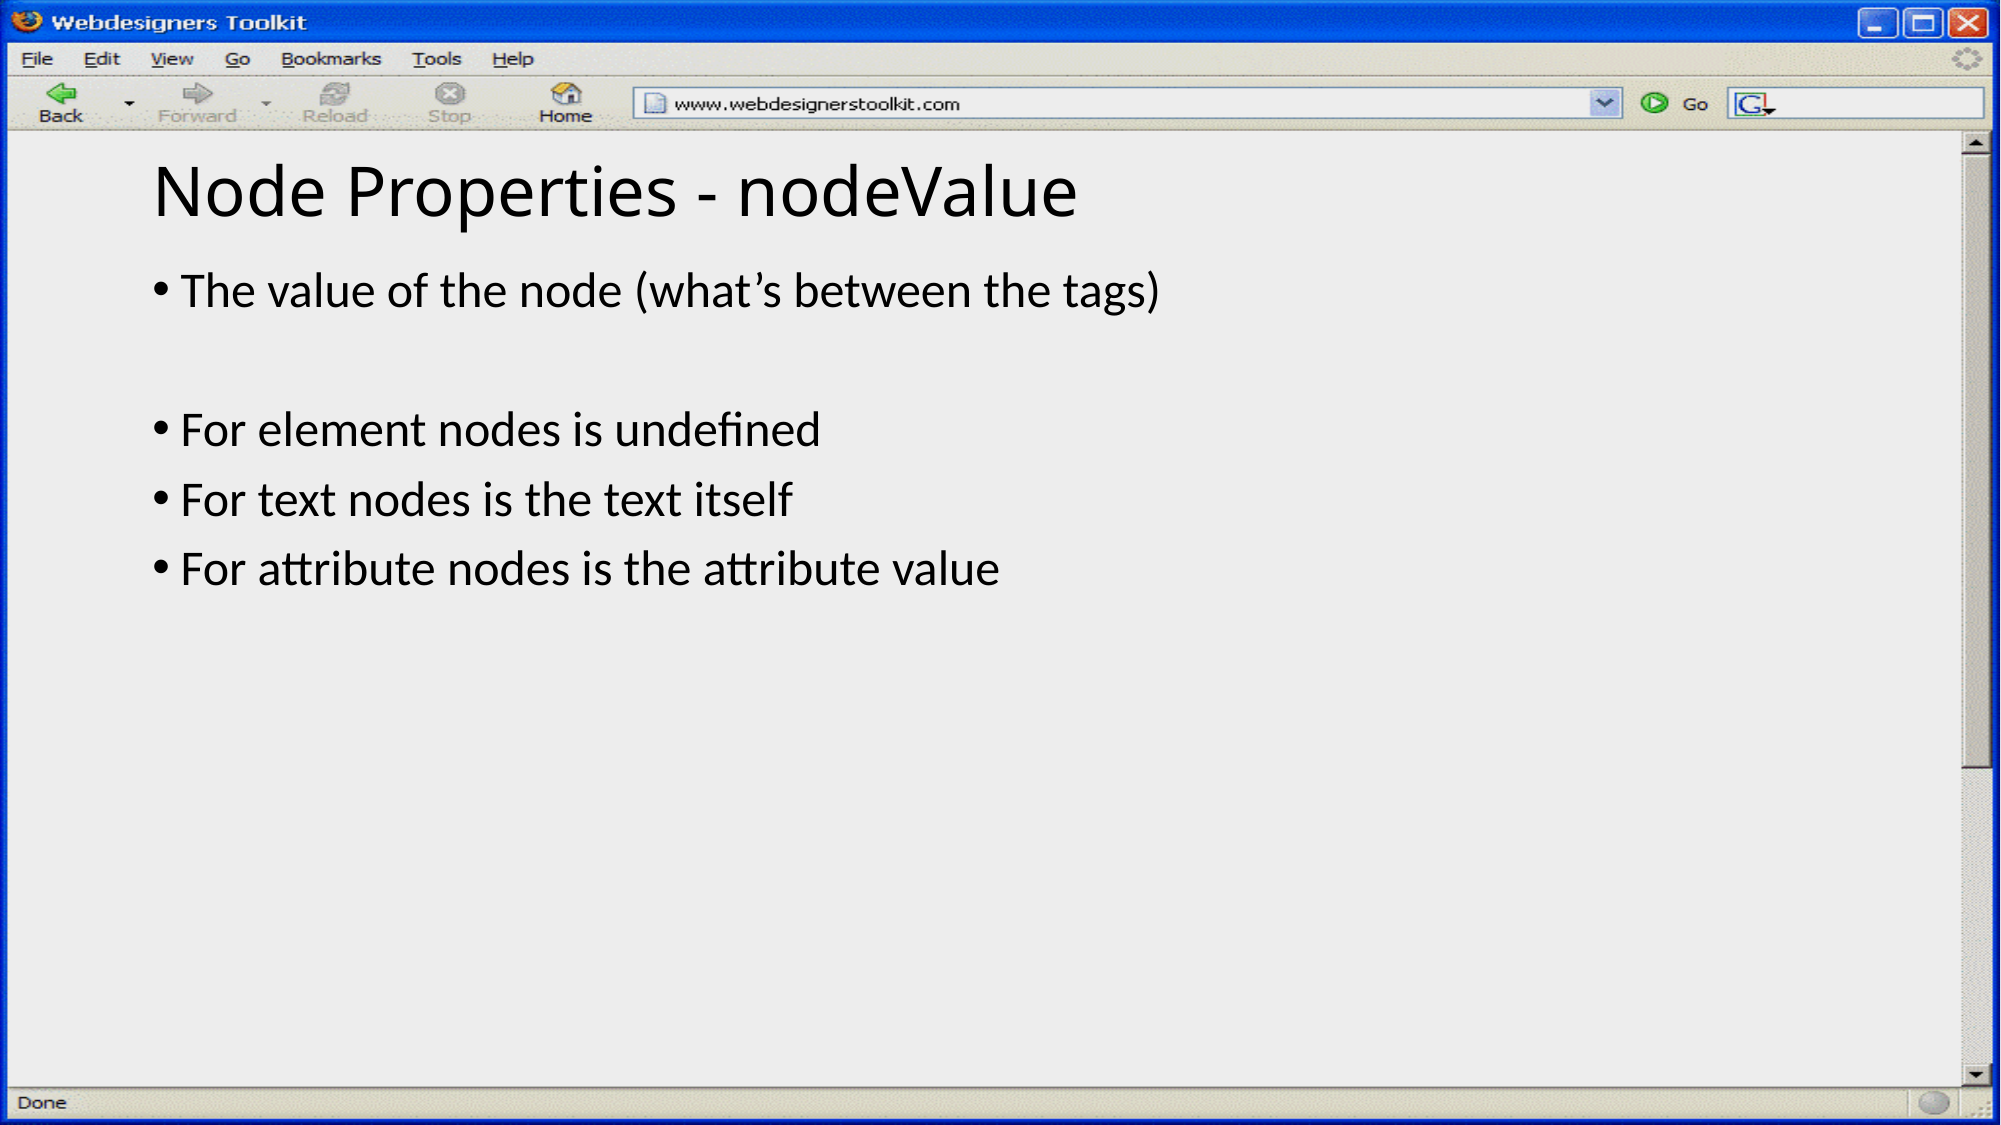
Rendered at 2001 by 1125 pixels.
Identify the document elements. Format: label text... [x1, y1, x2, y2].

list The value of the node (what’s between the tags) For element nodes is undefined For text nodes is the text itself For attribute nodes is the attribute value [137, 256, 1863, 1072]
picture [0, 0, 2001, 1125]
title Node Properties - nodeValue [137, 131, 1863, 256]
